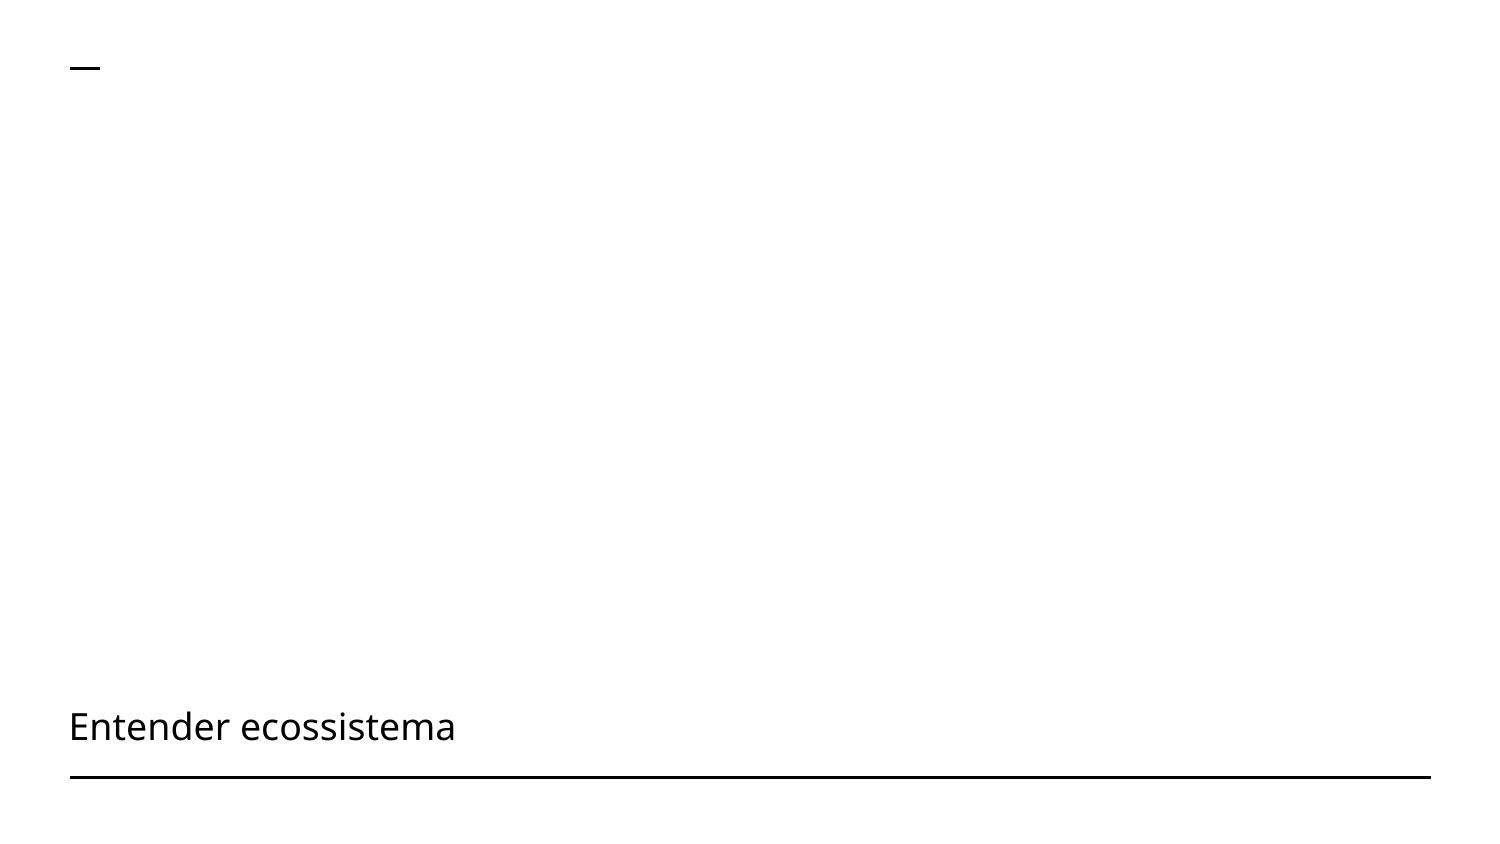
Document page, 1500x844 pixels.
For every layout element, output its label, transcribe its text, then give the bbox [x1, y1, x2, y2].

list Entender ecossistema [53, 693, 1430, 758]
